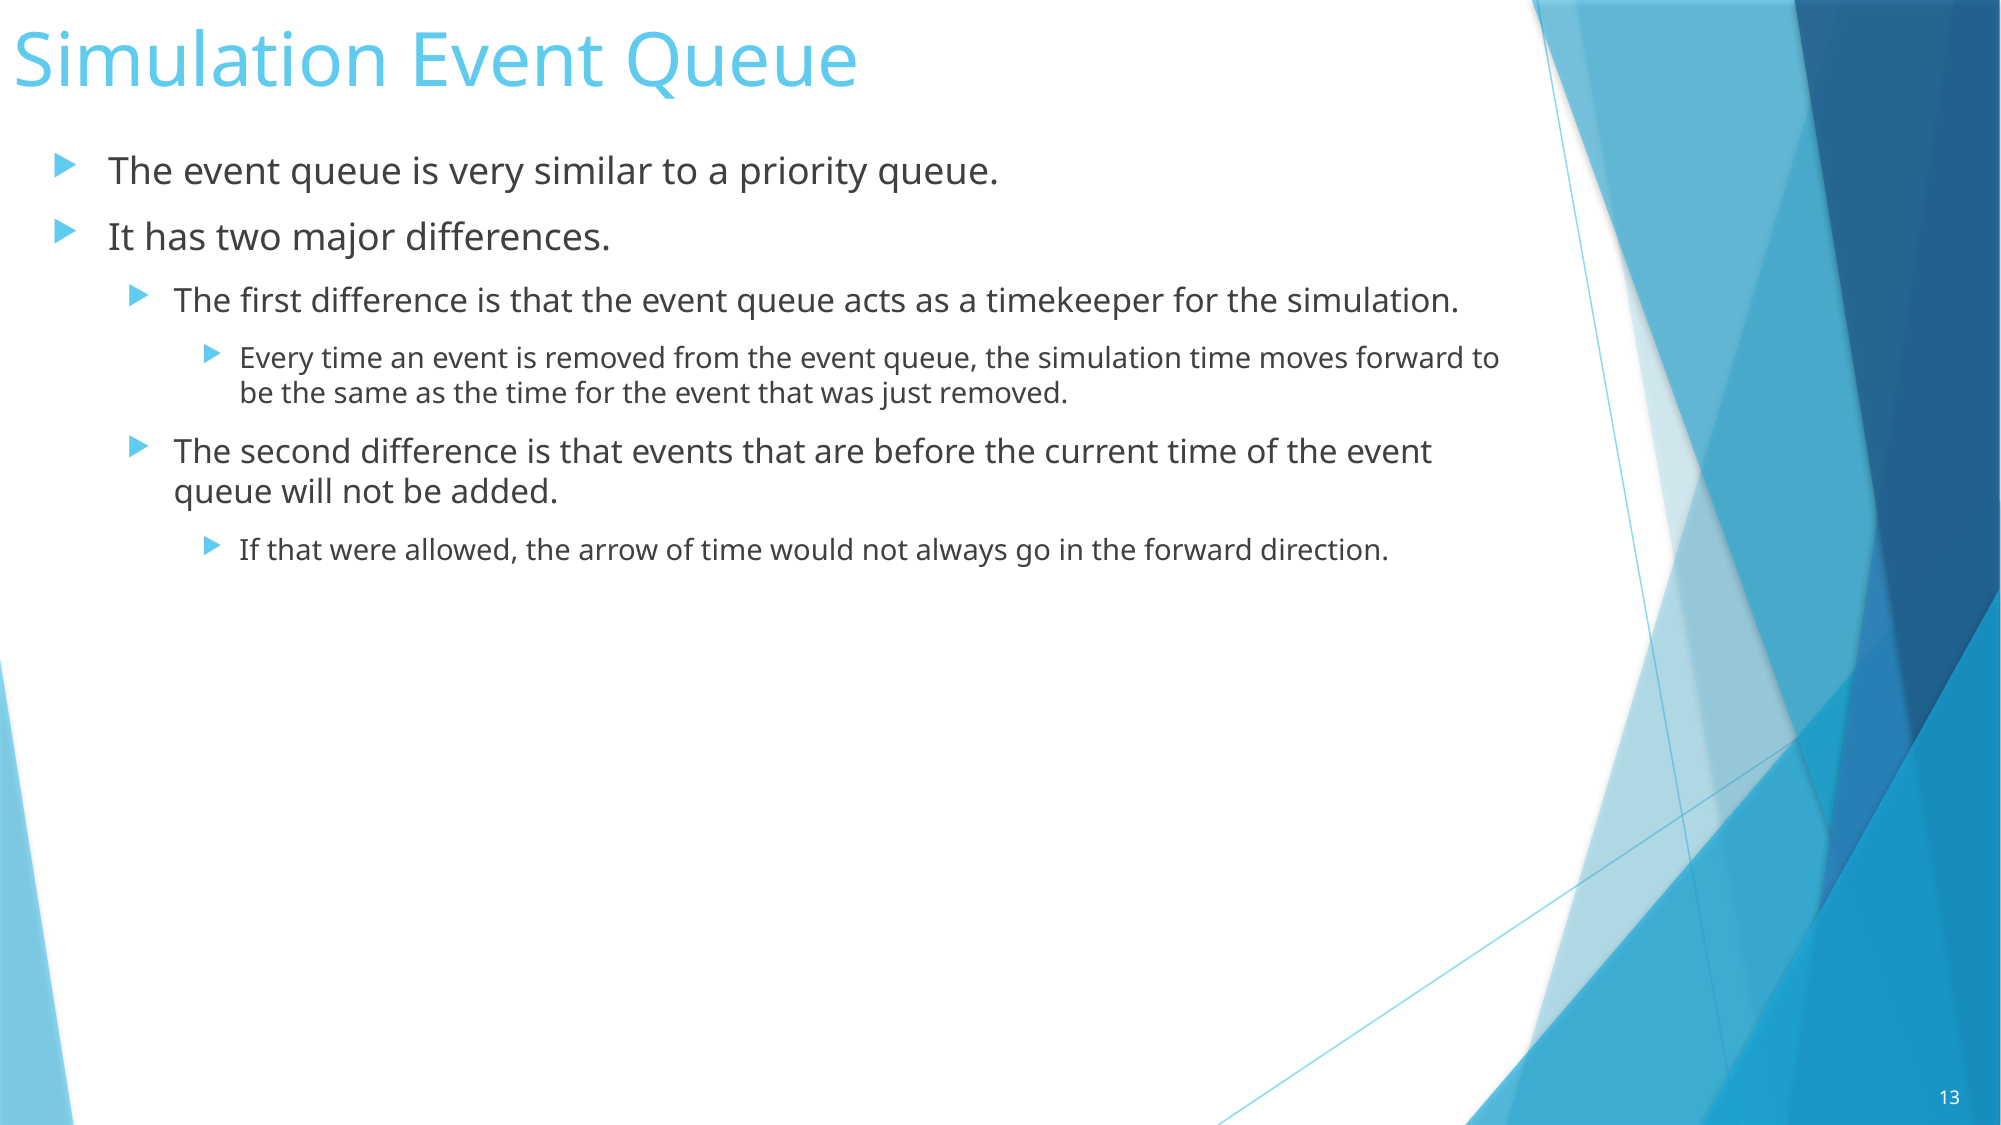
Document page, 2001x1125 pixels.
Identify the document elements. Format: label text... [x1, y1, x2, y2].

slide_number 13 [1863, 1073, 1976, 1124]
title Simulation Event Queue [0, 3, 1537, 125]
list The event queue is very similar to a priority queue. It has two major differences. The first difference is that the event queue acts as a timekeeper for the simulation. Every time an event is removed from the event queue, the simulation time moves forward to be the same as the time for the event that was just removed. The second difference is that events that are before the current time of the event queue will not be added. If that were allowed, the arrow of time would not always go in the forward direction. [36, 139, 1531, 970]
